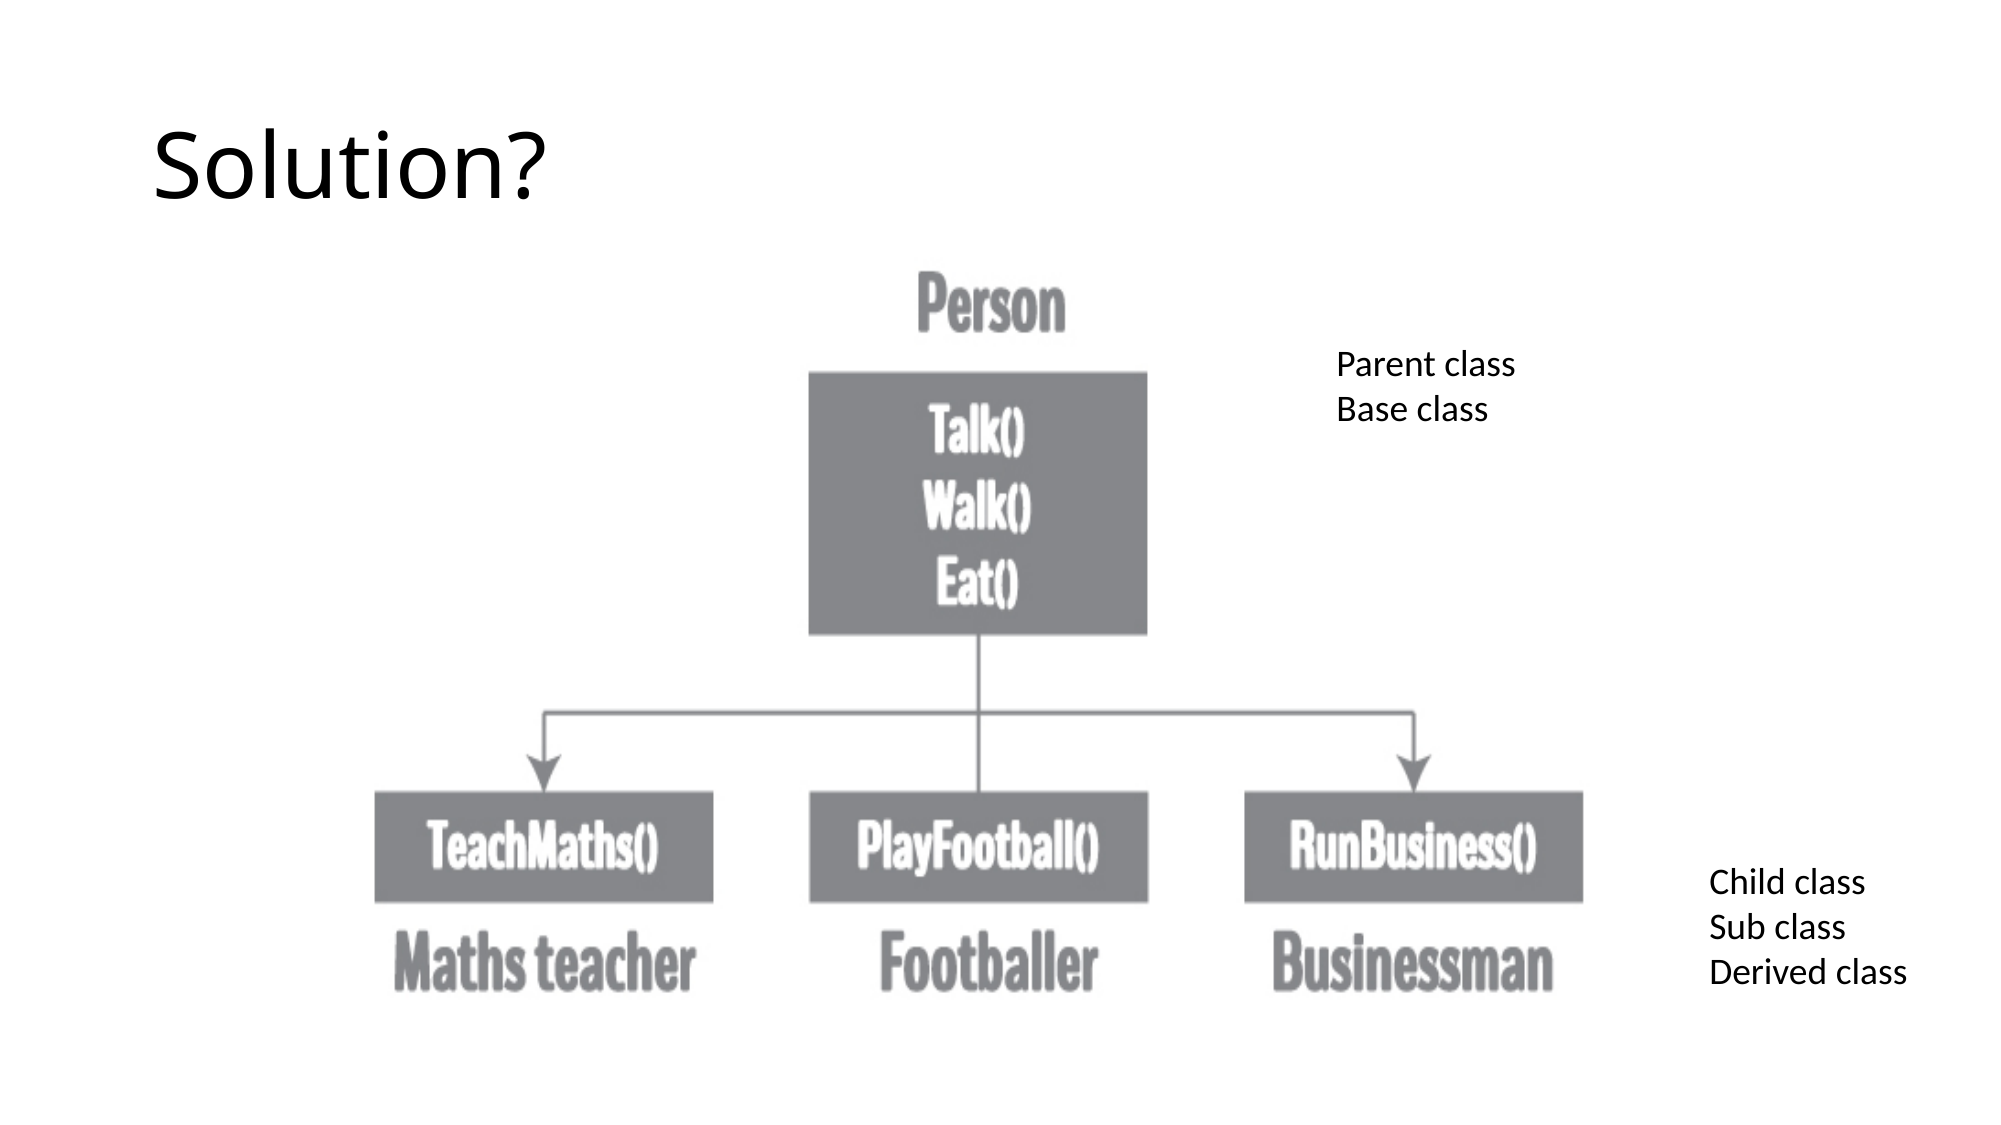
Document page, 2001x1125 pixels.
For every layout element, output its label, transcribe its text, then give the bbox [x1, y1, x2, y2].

text_box Child class Sub class Derived class [1694, 849, 1923, 1000]
title Solution? [137, 59, 1863, 278]
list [300, 256, 1655, 1011]
